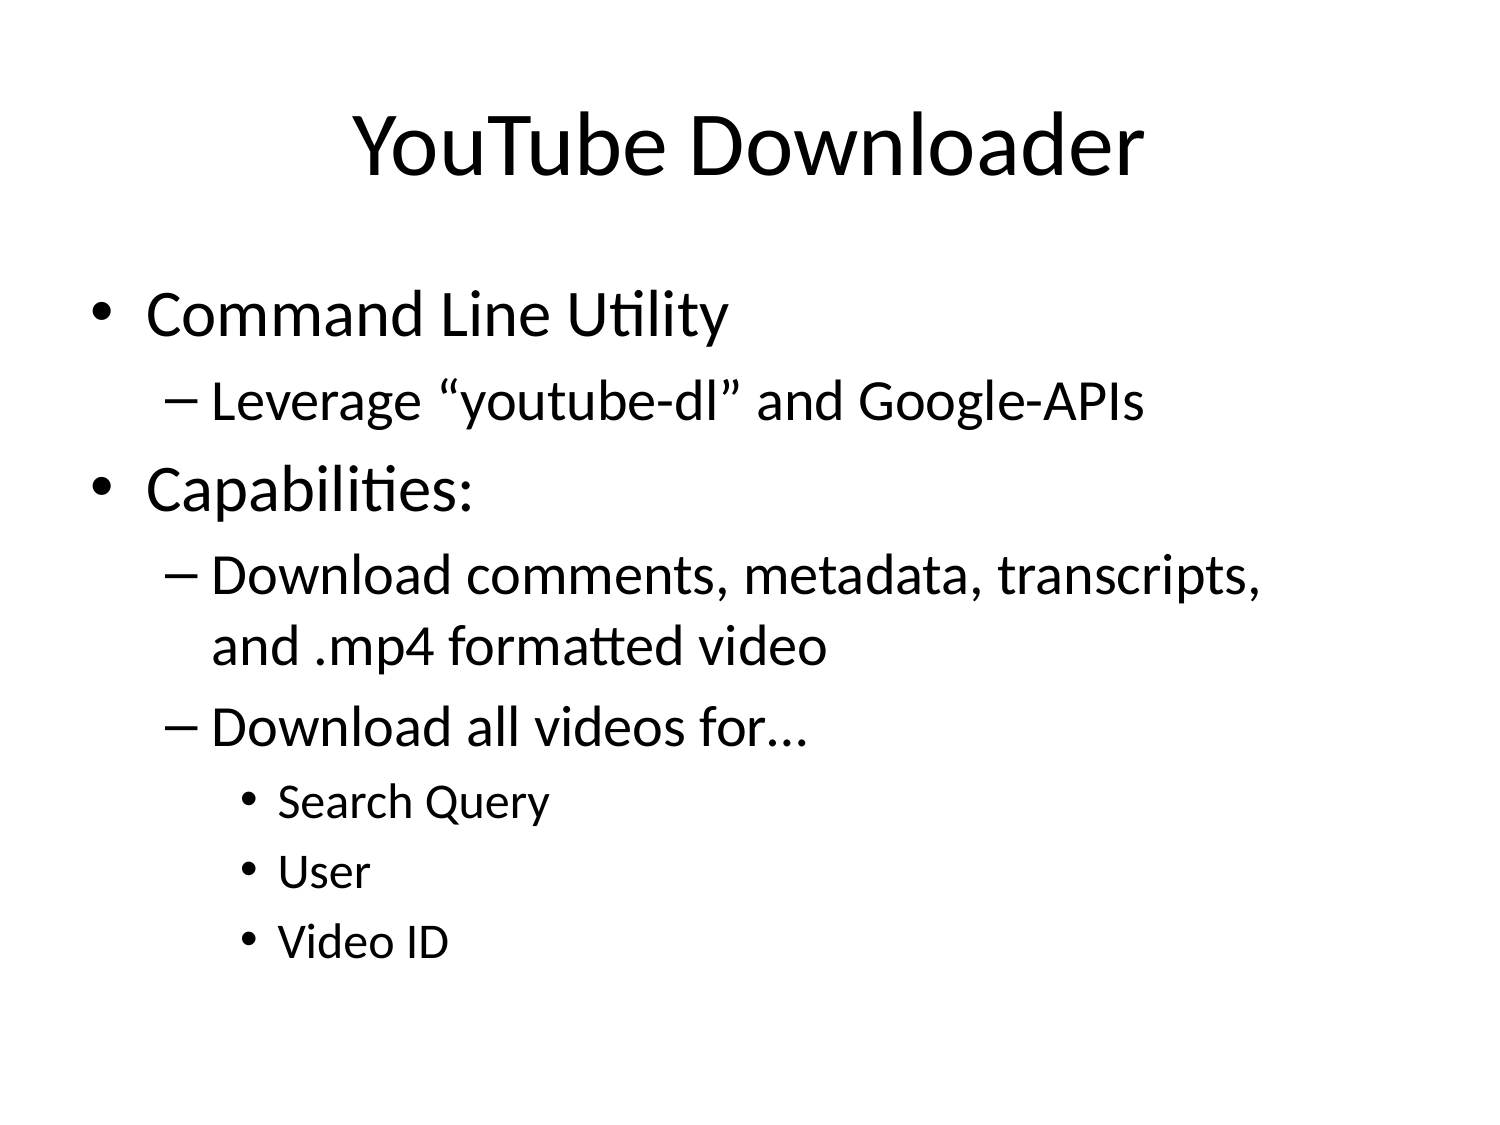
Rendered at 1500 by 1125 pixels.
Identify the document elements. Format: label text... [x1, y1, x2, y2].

list Command Line Utility Leverage “youtube-dl” and Google-APIs Capabilities: Download comments, metadata, transcripts, and .mp4 formatted video Download all videos for… Search Query User Video ID [75, 262, 1425, 1005]
title YouTube Downloader [75, 45, 1425, 233]
